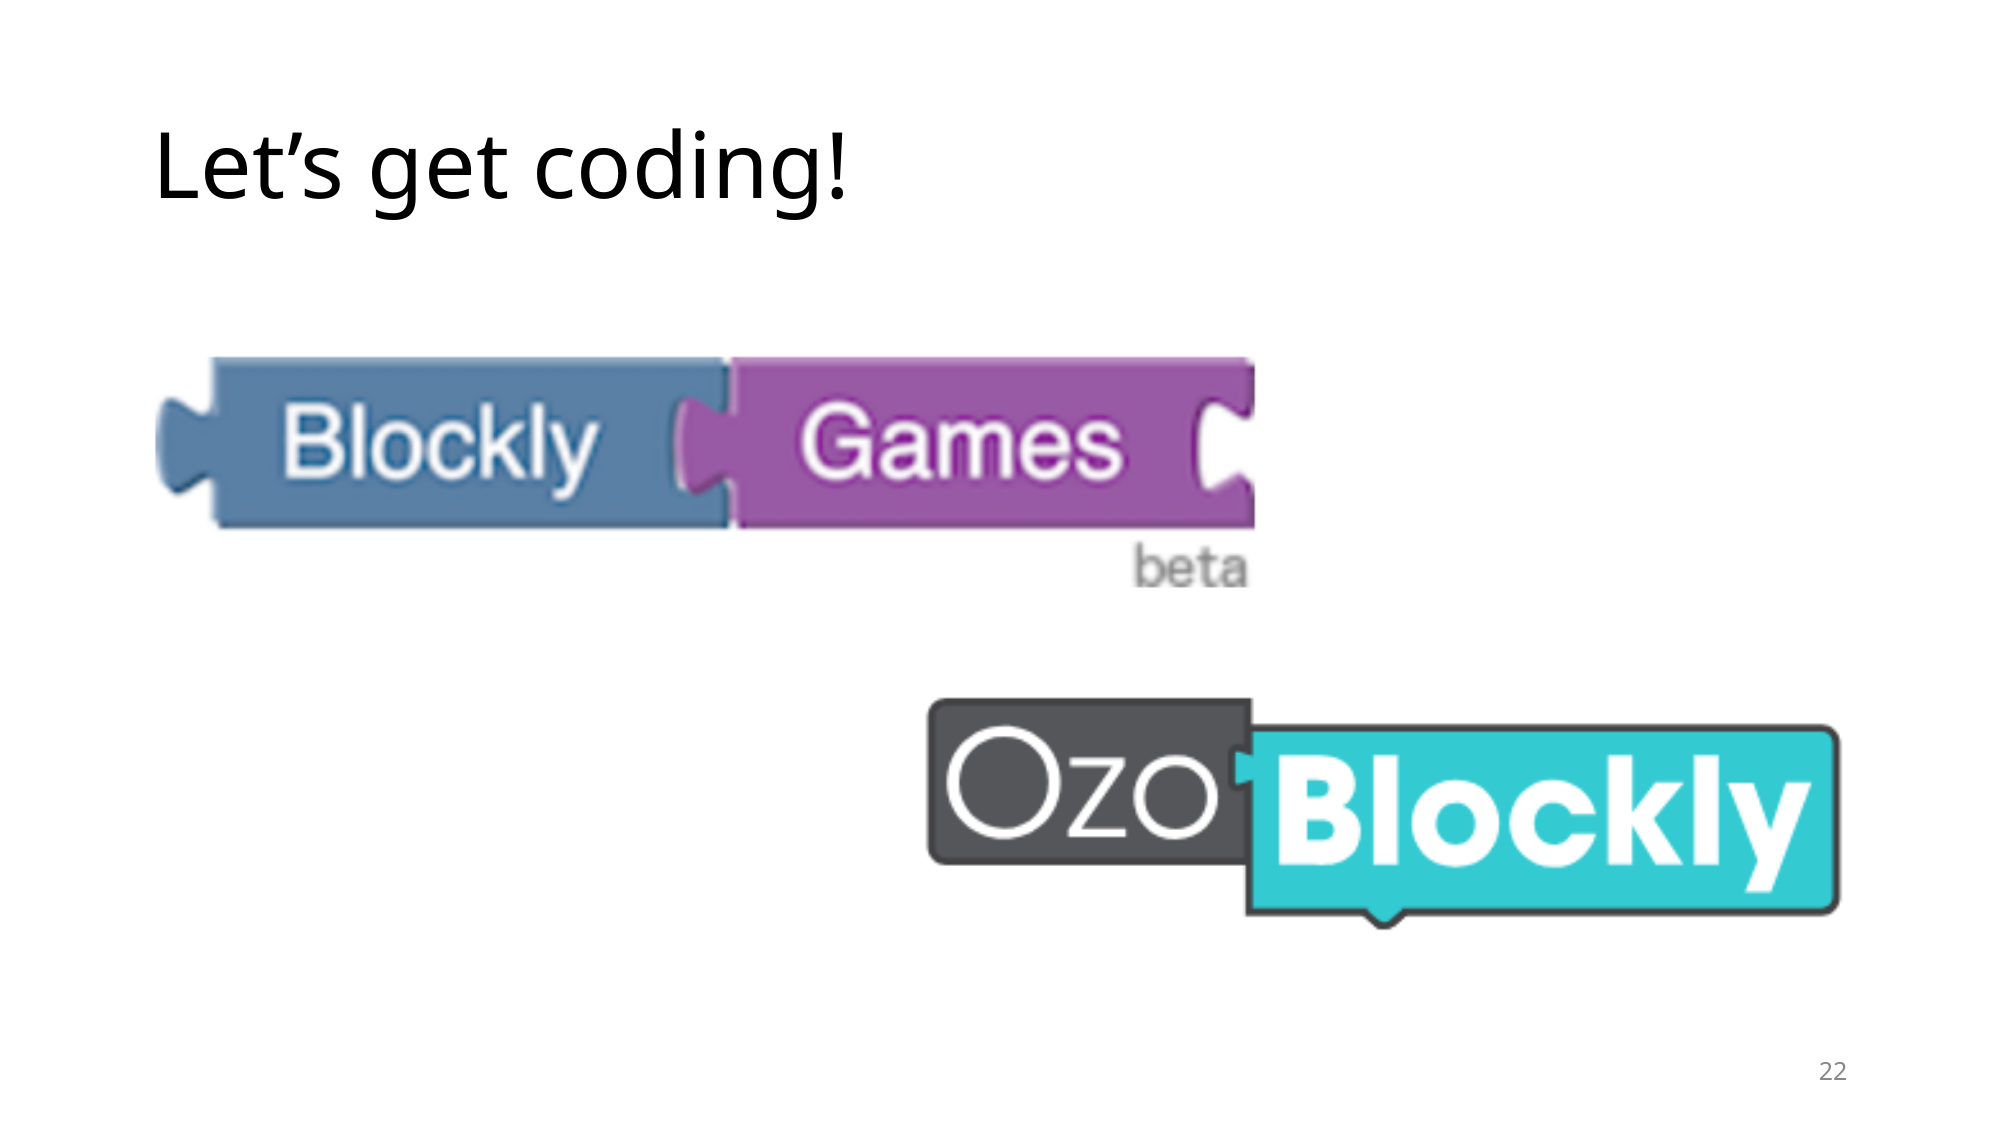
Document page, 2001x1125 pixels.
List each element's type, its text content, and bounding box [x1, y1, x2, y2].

picture [868, 663, 1891, 961]
slide_number ‹#› [1412, 1042, 1863, 1103]
picture [74, 299, 1351, 643]
title Let’s get coding! [137, 59, 1863, 278]
